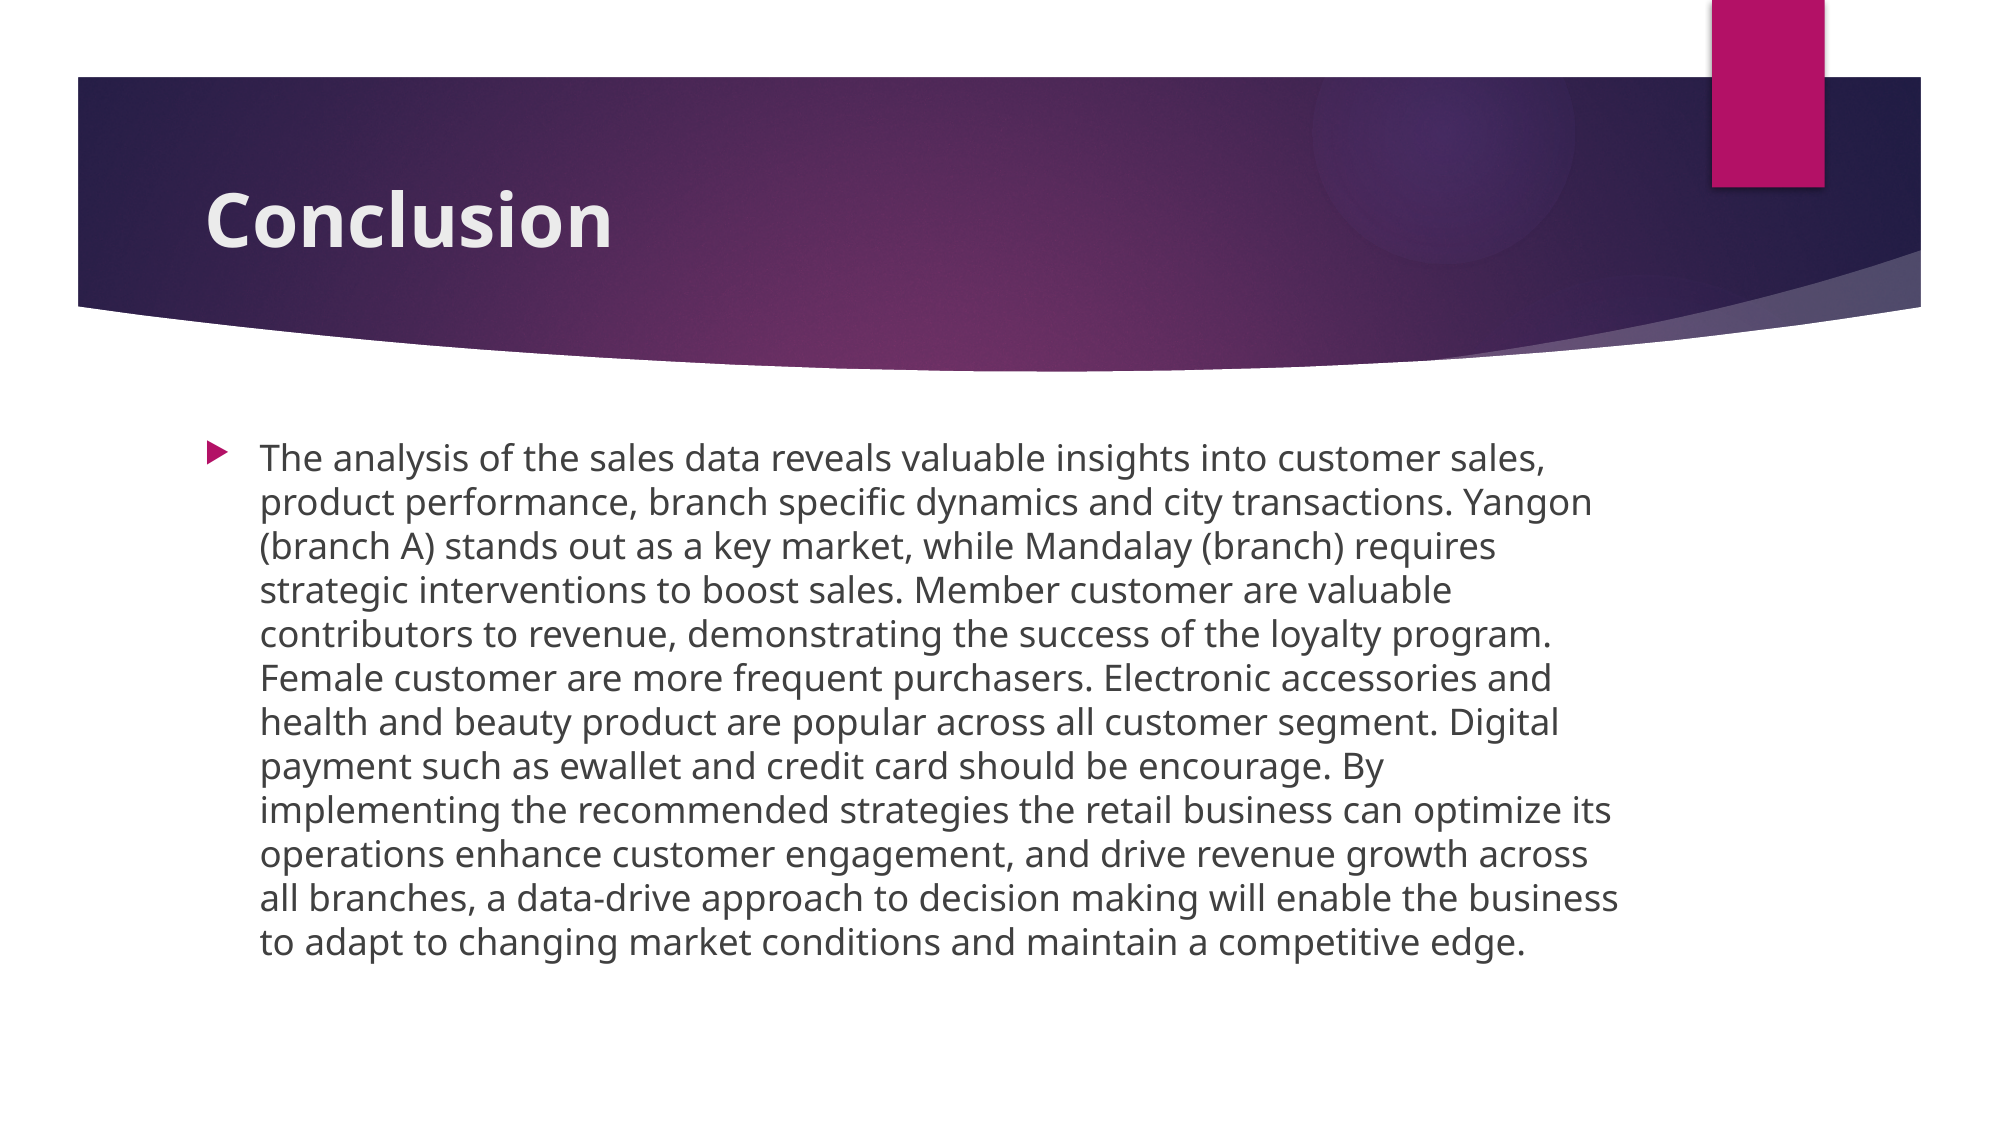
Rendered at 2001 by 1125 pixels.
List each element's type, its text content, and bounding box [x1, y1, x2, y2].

list The analysis of the sales data reveals valuable insights into customer sales, product performance, branch specific dynamics and city transactions. Yangon (branch A) stands out as a key market, while Mandalay (branch) requires strategic interventions to boost sales. Member customer are valuable contributors to revenue, demonstrating the success of the loyalty program. Female customer are more frequent purchasers. Electronic accessories and health and beauty product are popular across all customer segment. Digital payment such as ewallet and credit card should be encourage. By implementing the recommended strategies the retail business can optimize its operations enhance customer engagement, and drive revenue growth across all branches, a data-drive approach to decision making will enable the business to adapt to changing market conditions and maintain a competitive edge. [189, 427, 1638, 988]
title Conclusion [189, 159, 1627, 276]
